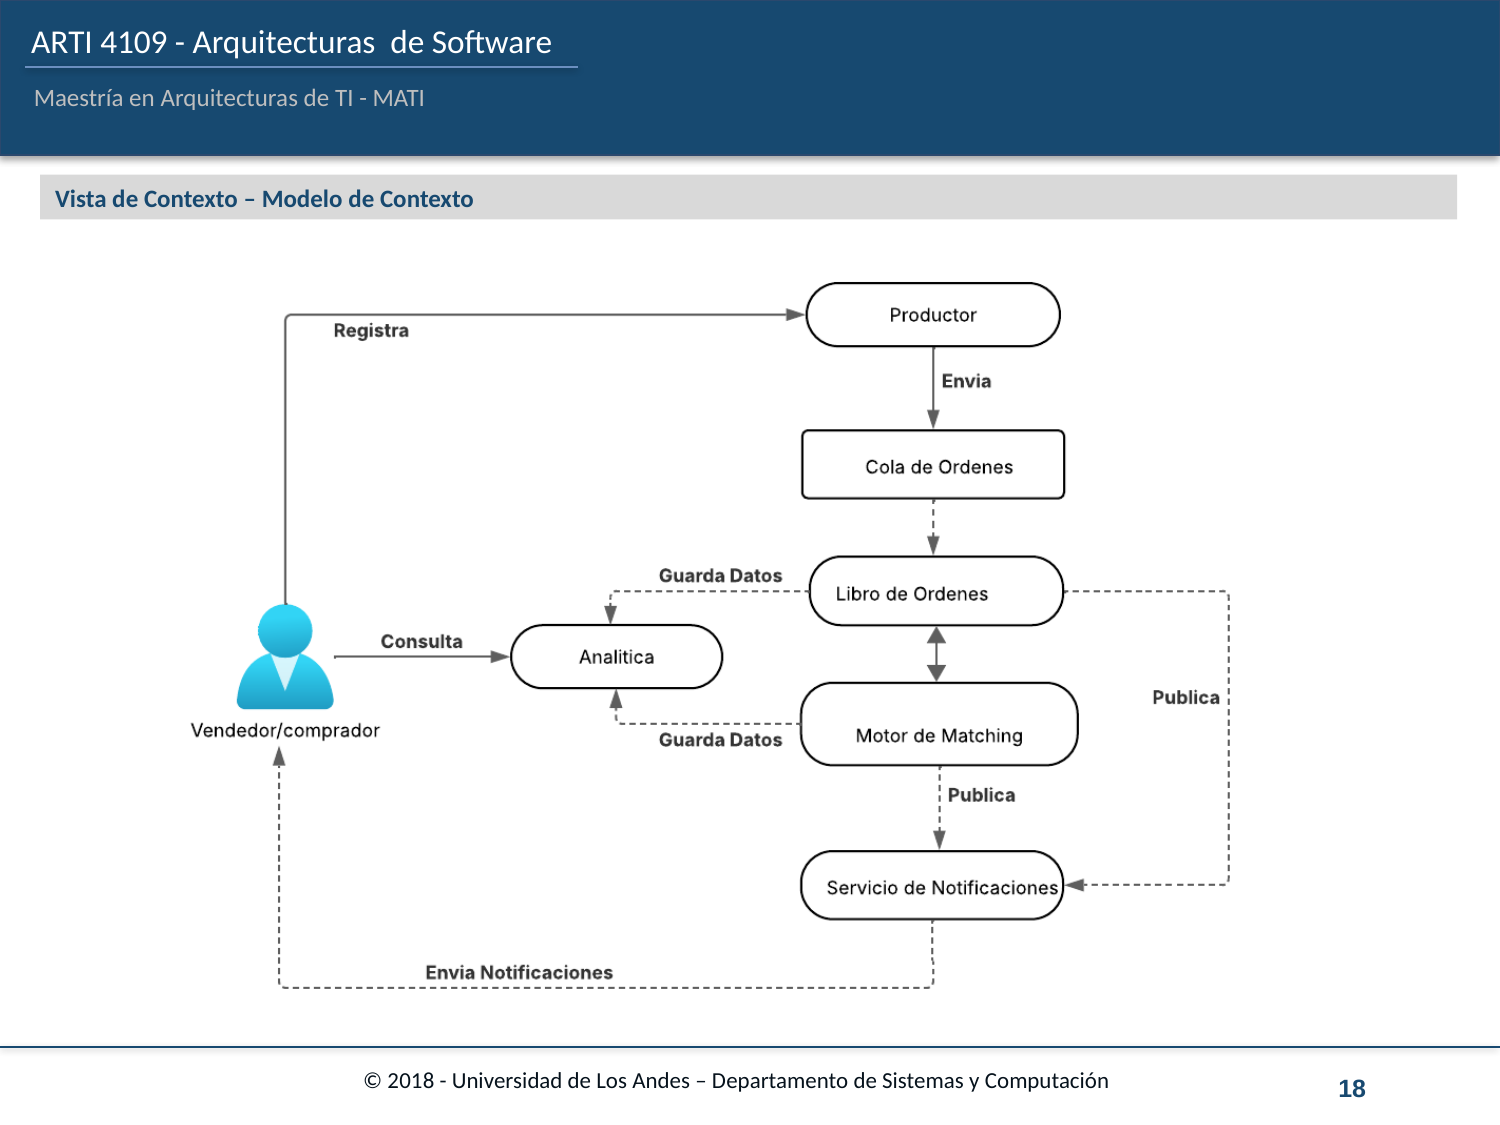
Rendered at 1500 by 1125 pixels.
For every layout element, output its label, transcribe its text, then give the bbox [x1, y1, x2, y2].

text_box Vista de Contexto – Modelo de Contexto [40, 174, 1458, 220]
footer © 2018 - Universidad de Los Andes – Departamento de Sistemas y Computación [348, 1058, 1211, 1119]
slide_number 18 [1246, 1057, 1459, 1118]
picture [162, 241, 1271, 1030]
